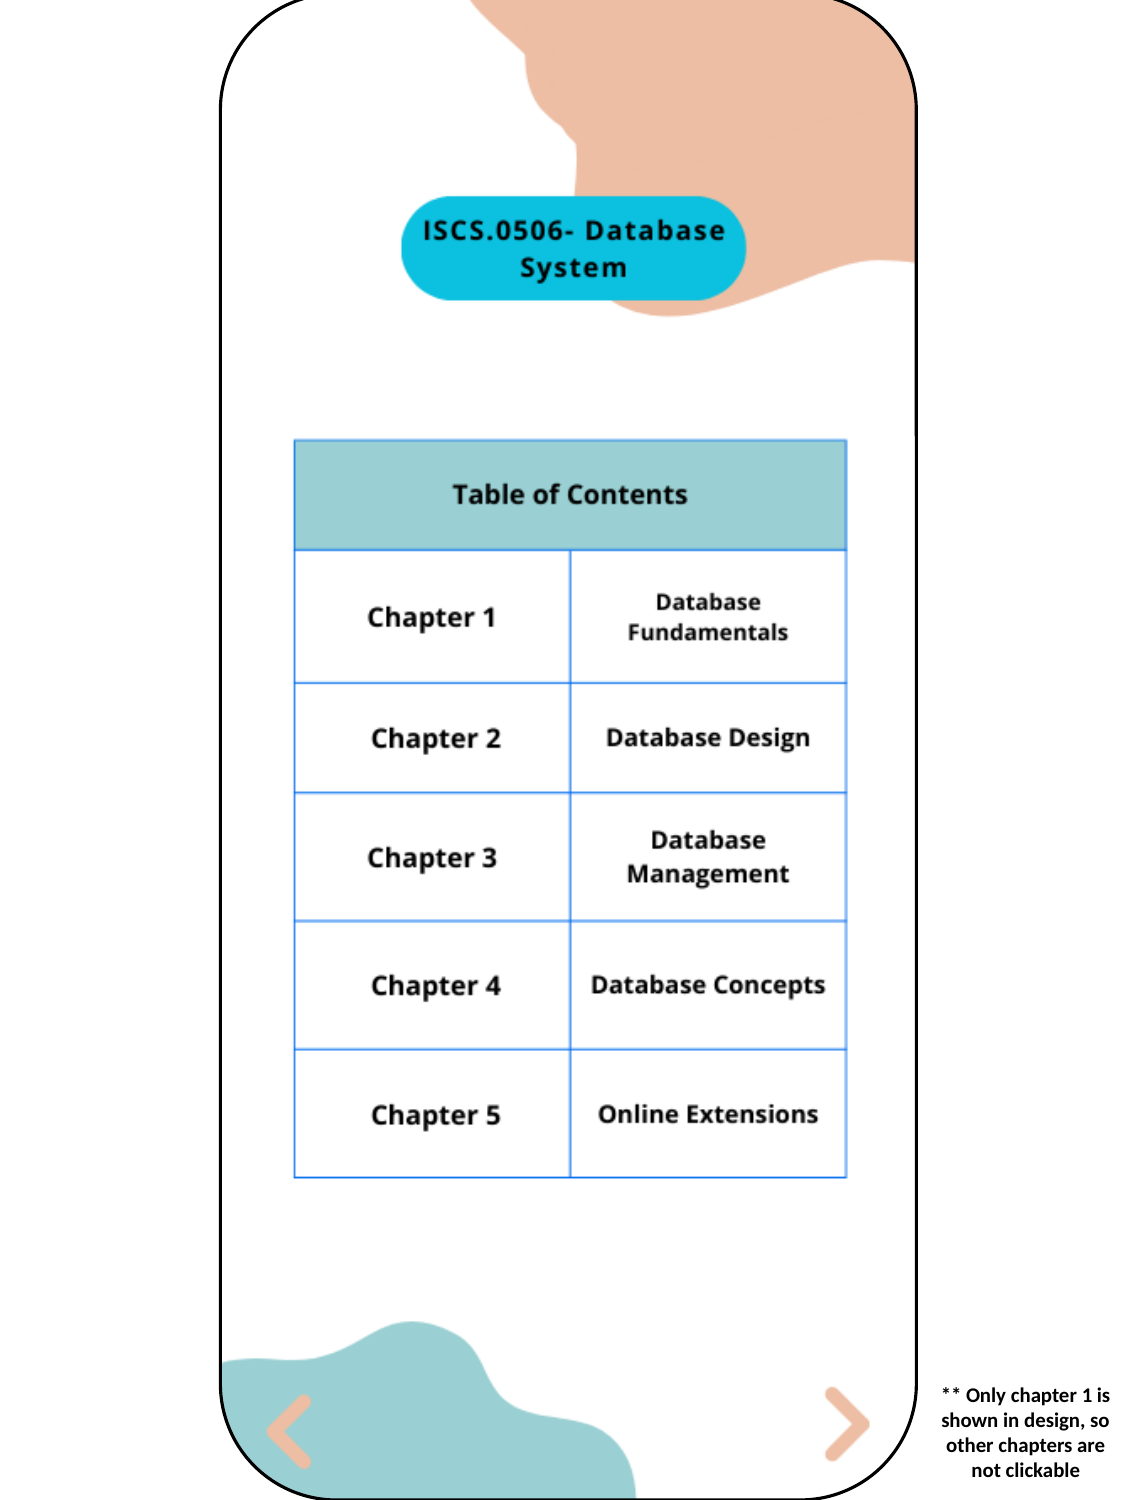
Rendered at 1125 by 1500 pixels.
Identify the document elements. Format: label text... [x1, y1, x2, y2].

text_box ** Only chapter 1 is shown in design, so other chapters are not clickable [917, 1374, 1125, 1489]
picture [220, 0, 917, 1500]
